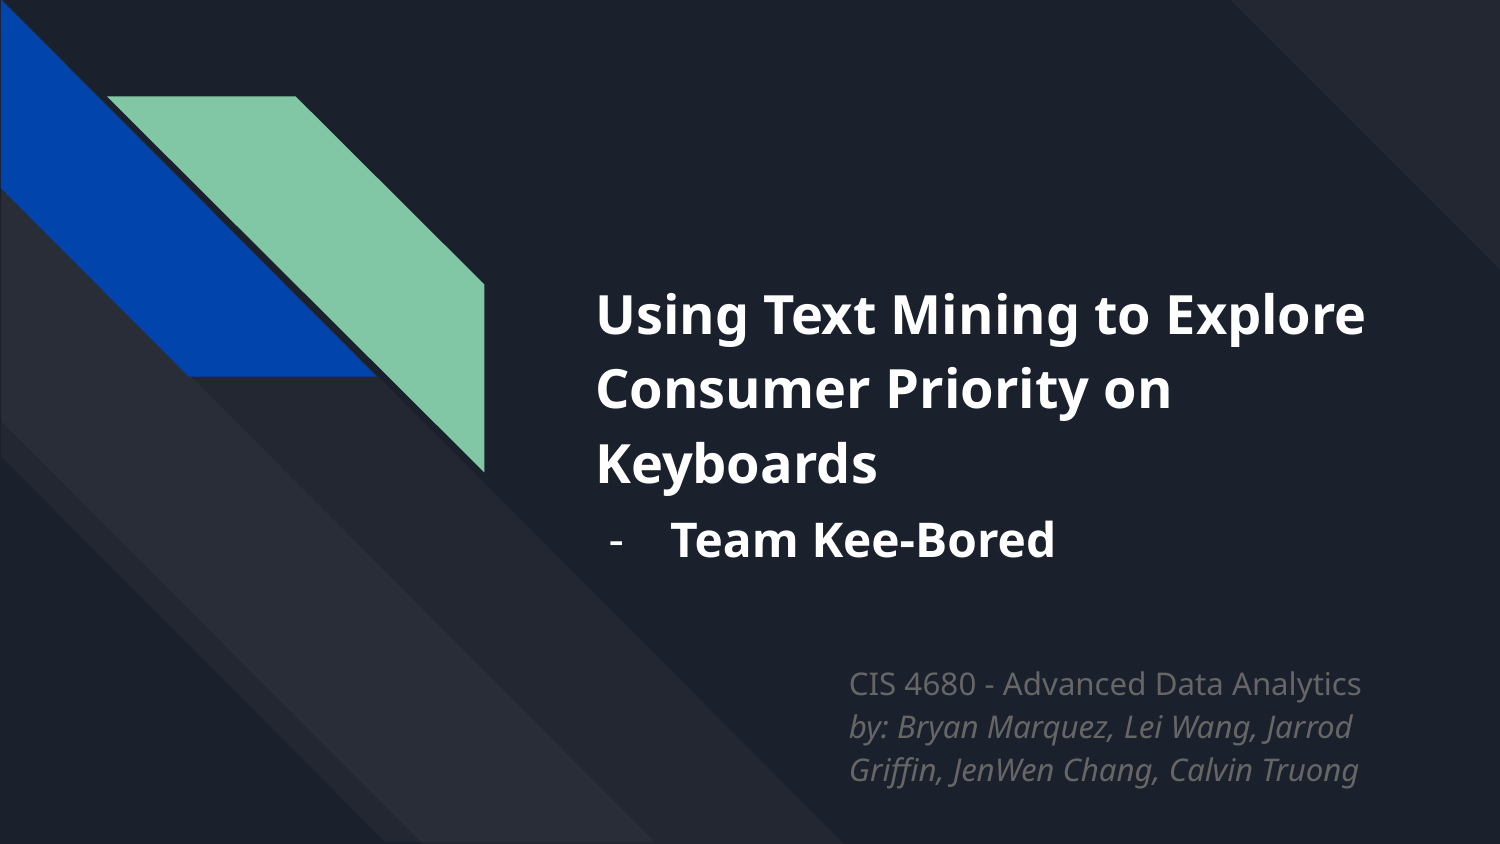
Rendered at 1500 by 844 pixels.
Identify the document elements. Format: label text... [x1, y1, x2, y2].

title Using Text Mining to Explore Consumer Priority on Keyboards Team Kee-Bored [580, 255, 1404, 515]
subtitle CIS 4680 - Advanced Data Analytics by: Bryan Marquez, Lei Wang, Jarrod Griffin, JenWen Chang, Calvin Truong [833, 643, 1404, 727]
